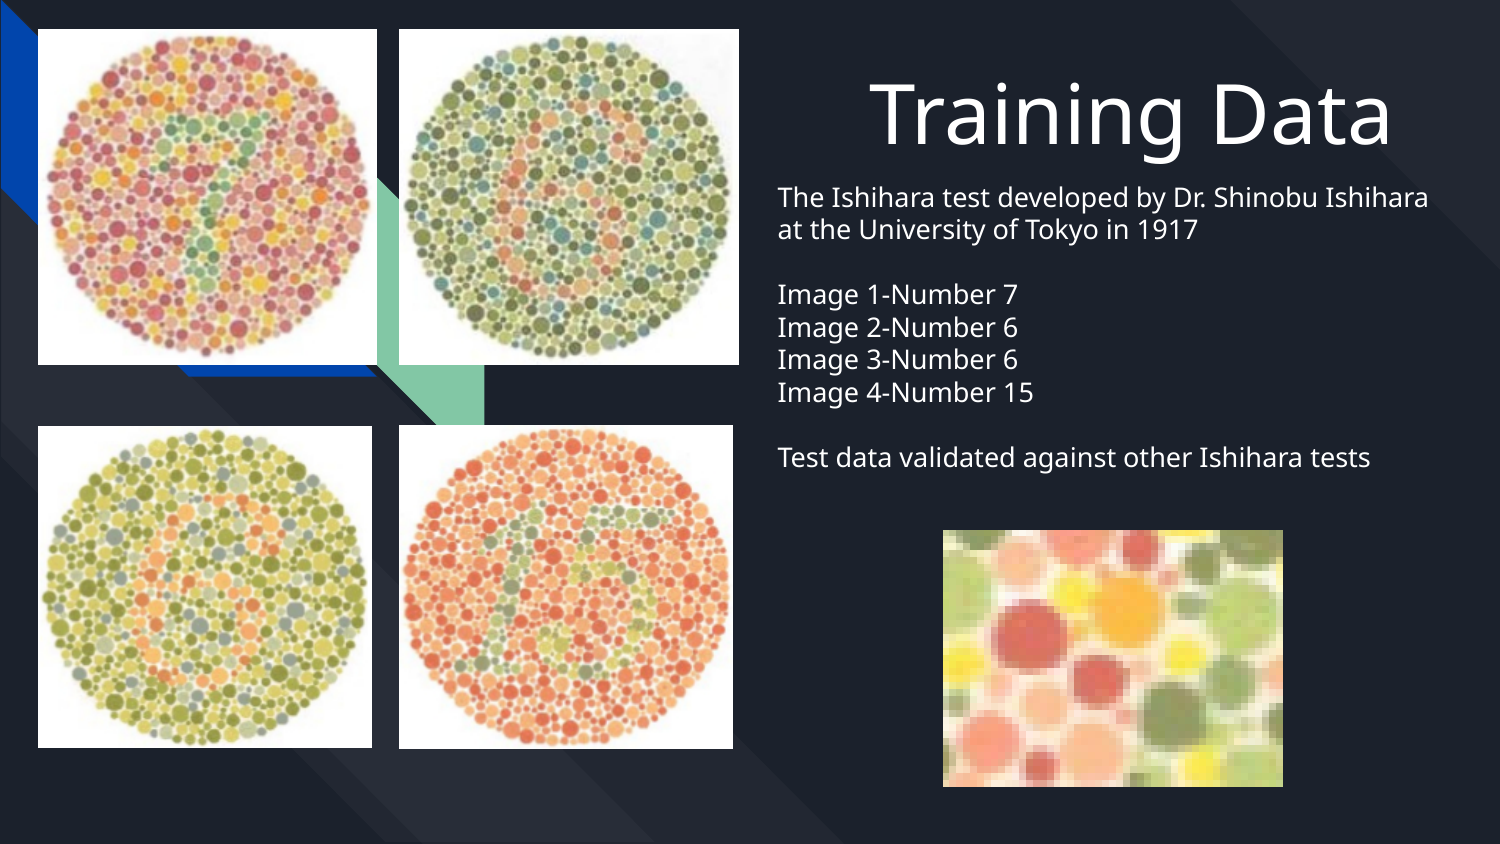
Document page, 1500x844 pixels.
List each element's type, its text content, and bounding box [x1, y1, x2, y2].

subtitle The Ishihara test developed by Dr. Shinobu Ishihara at the University of Tokyo in 1917 Image 1-Number 7 Image 2-Number 6 Image 3-Number 6 Image 4-Number 15 Test data validated against other Ishihara tests [762, 165, 1464, 514]
picture [38, 29, 377, 365]
title Training Data [854, 46, 1453, 165]
picture [399, 29, 740, 365]
picture [399, 425, 733, 749]
picture [943, 530, 1284, 787]
picture [38, 426, 372, 749]
